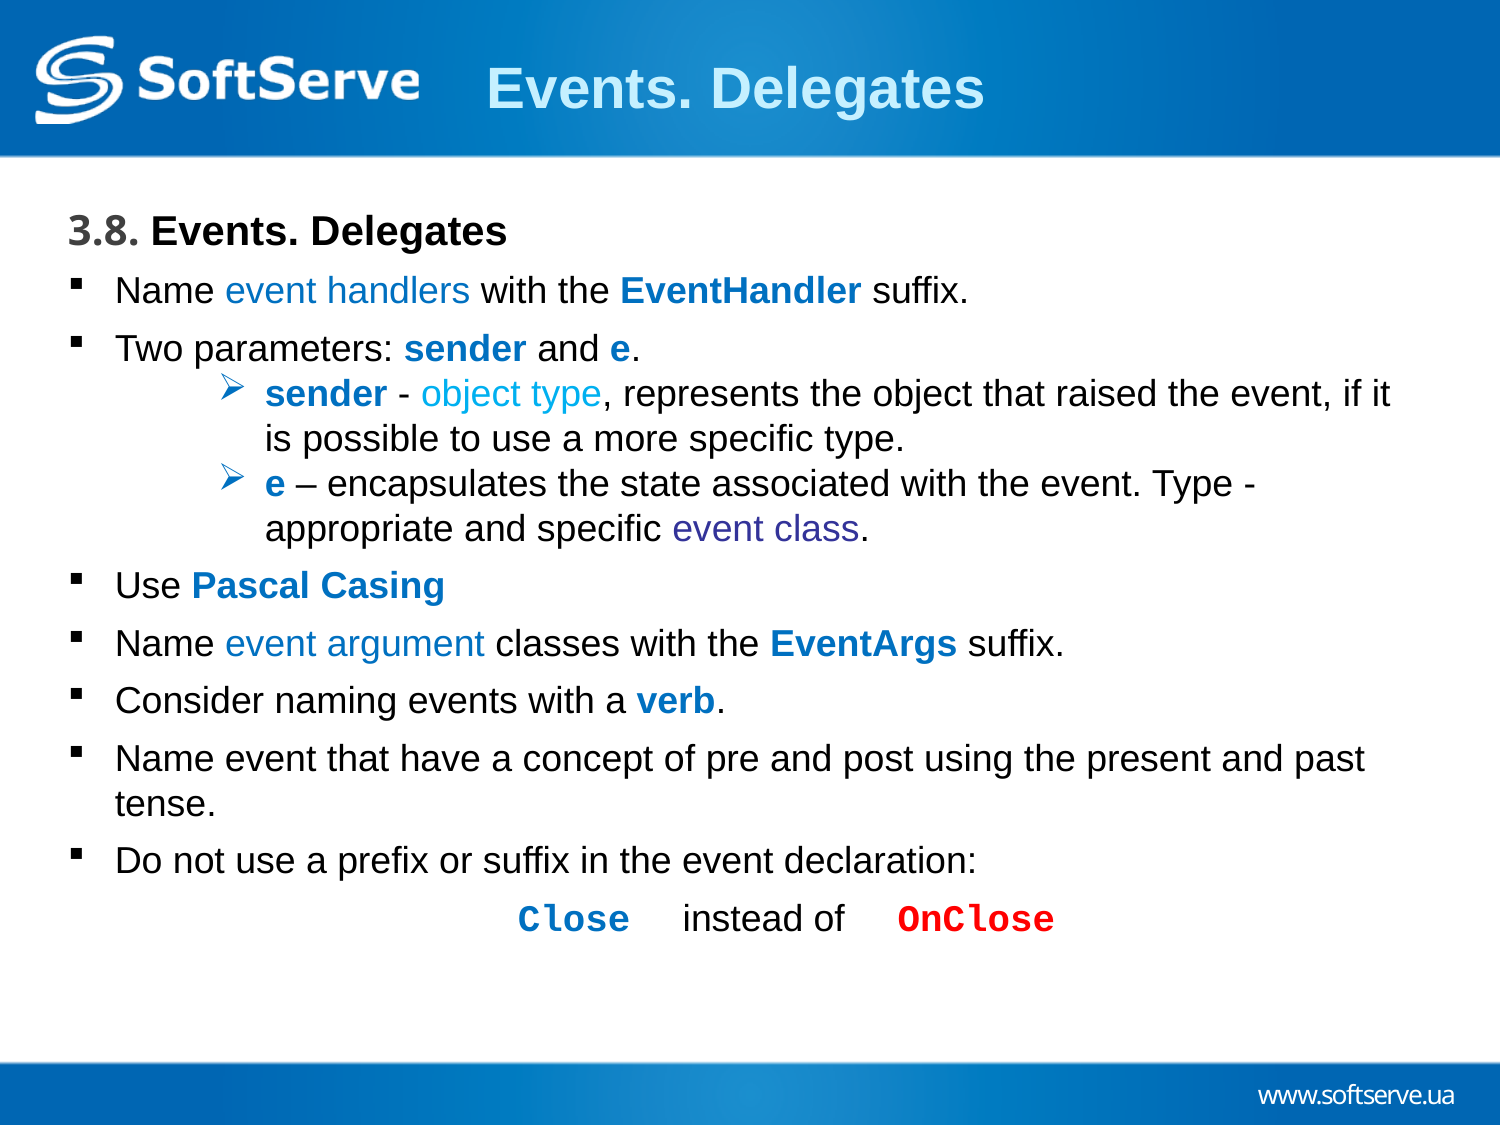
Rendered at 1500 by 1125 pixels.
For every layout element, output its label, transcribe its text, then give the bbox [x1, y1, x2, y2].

title Events. Delegates [61, 42, 1412, 138]
text_box 3.8. Events. Delegates Name event handlers with the EventHandler suffix. Two parameters: sender and e. sender - object type, represents the object that raised the event, if it is possible to use a more specific type. e – encapsulates the state associated with the event. Type - appropriate and specific event class. Use Pascal Casing Name event argument classes with the EventArgs suffix. Consider naming events with a verb. Name event that have a concept of pre and post using the present and past tense. Do not use a prefix or suffix in the event declaration: Close instead of OnClose [53, 196, 1436, 947]
picture [0, 0, 1500, 1125]
